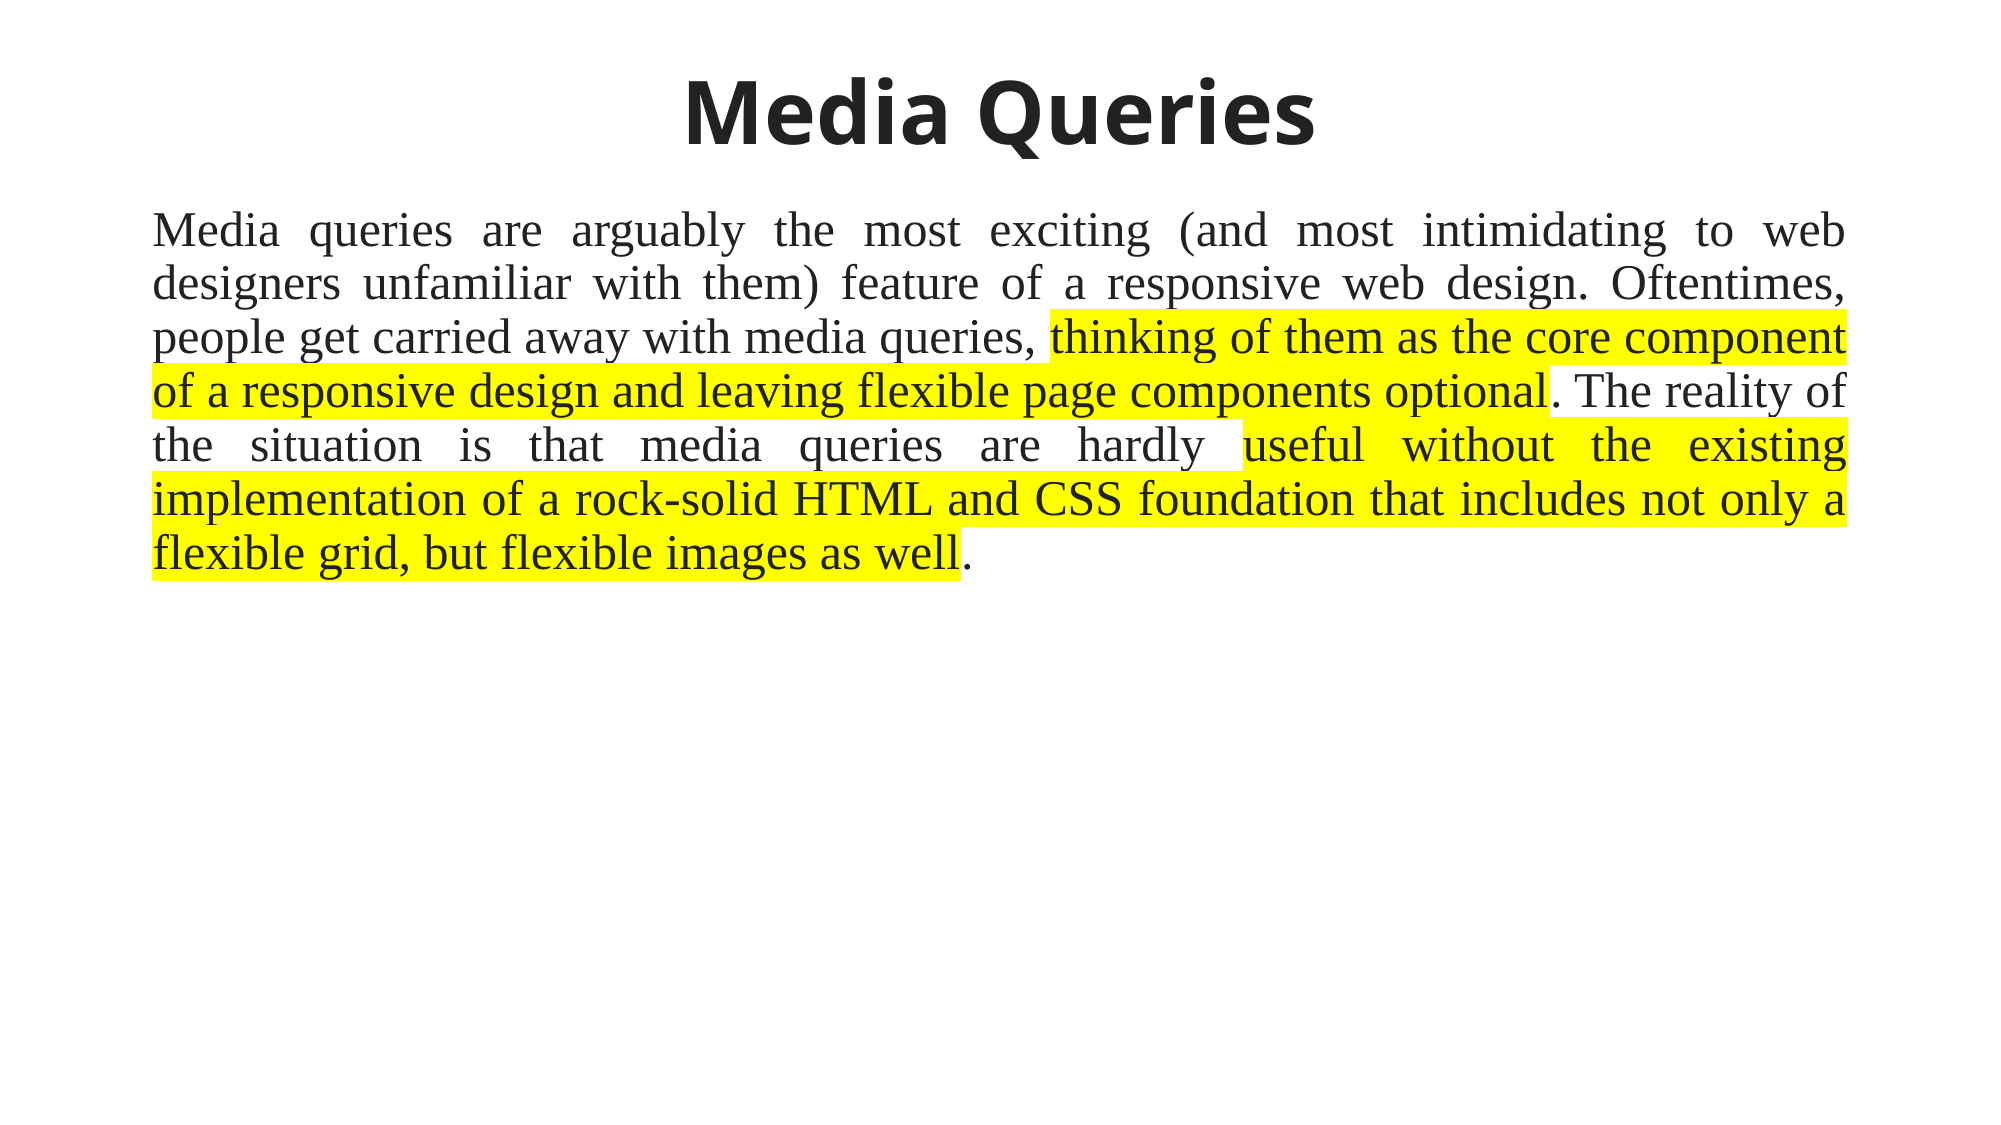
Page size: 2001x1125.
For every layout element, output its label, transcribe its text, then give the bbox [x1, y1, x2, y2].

list Media queries are arguably the most exciting (and most intimidating to web designers unfamiliar with them) feature of a responsive web design. Oftentimes, people get carried away with media queries, thinking of them as the core component of a responsive design and leaving flexible page components optional. The reality of the situation is that media queries are hardly useful without the existing implementation of a rock-solid HTML and CSS foundation that includes not only a flexible grid, but flexible images as well. [137, 195, 1863, 1014]
title Media Queries [137, 59, 1863, 195]
